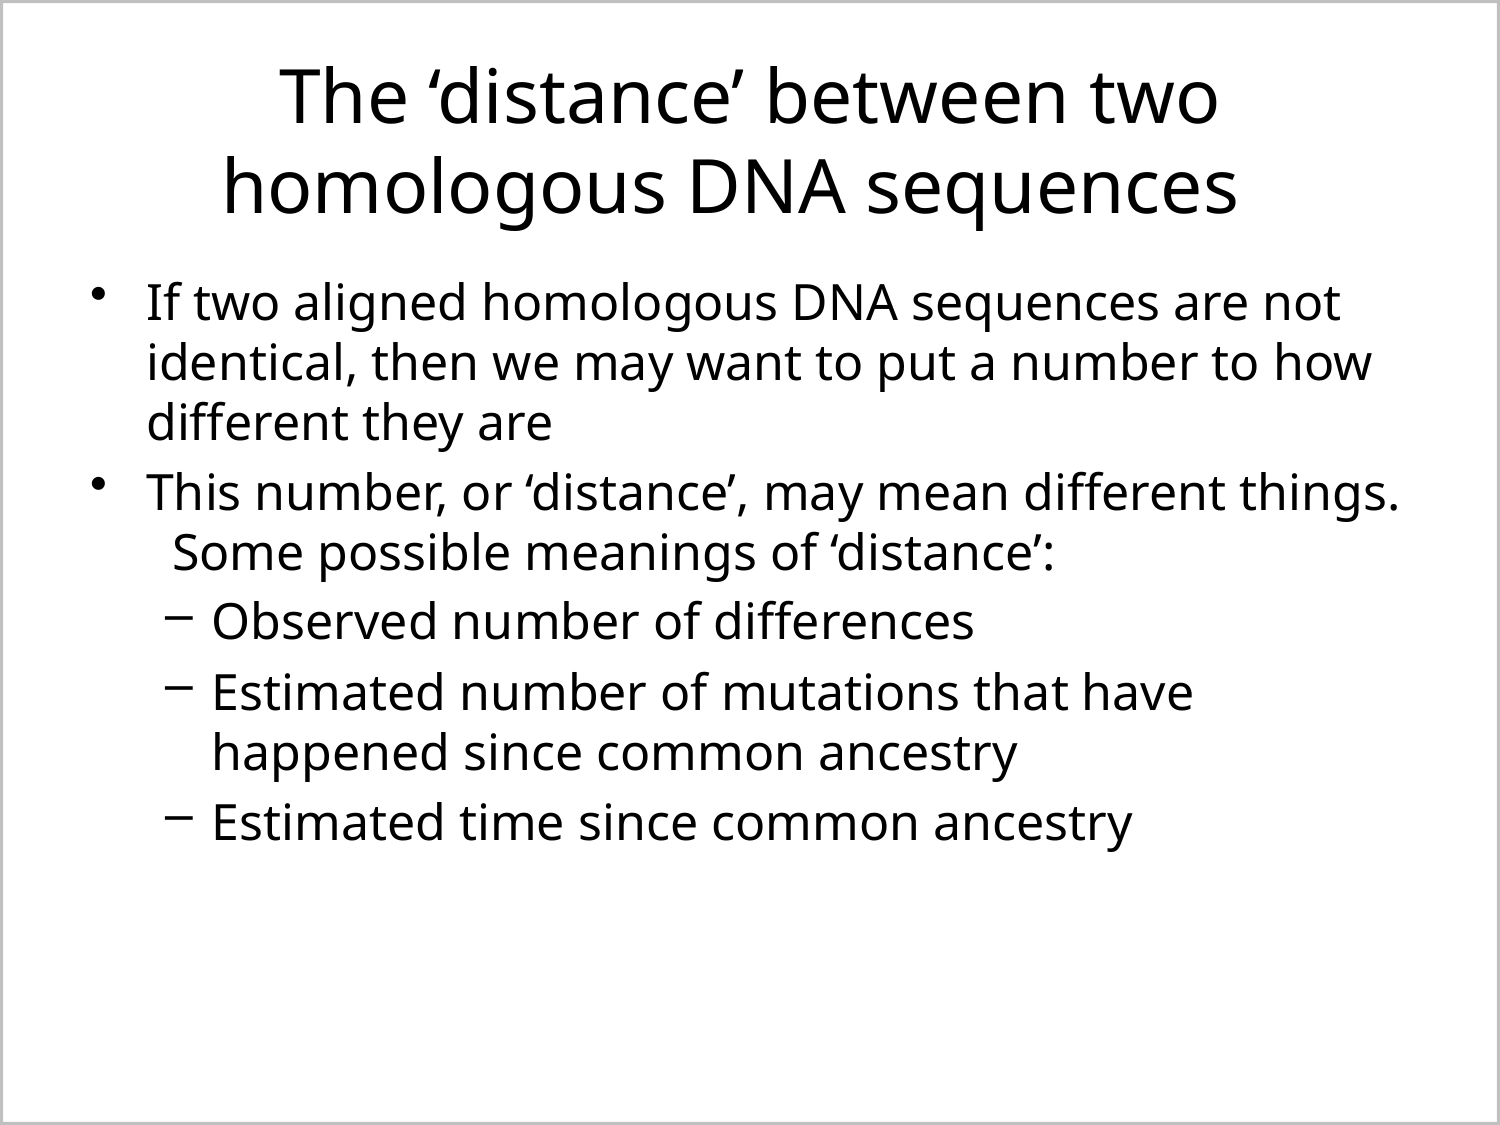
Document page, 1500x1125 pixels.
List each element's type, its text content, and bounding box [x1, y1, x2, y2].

title The ‘distance’ between two homologous DNA sequences [75, 45, 1425, 233]
text_box [125, 649, 1363, 725]
list If two aligned homologous DNA sequences are not identical, then we may want to put a number to how different they are This number, or ‘distance’, may mean different things. Some possible meanings of ‘distance’: Observed number of differences Estimated number of mutations that have happened since common ancestry Estimated time since common ancestry [75, 262, 1425, 1100]
